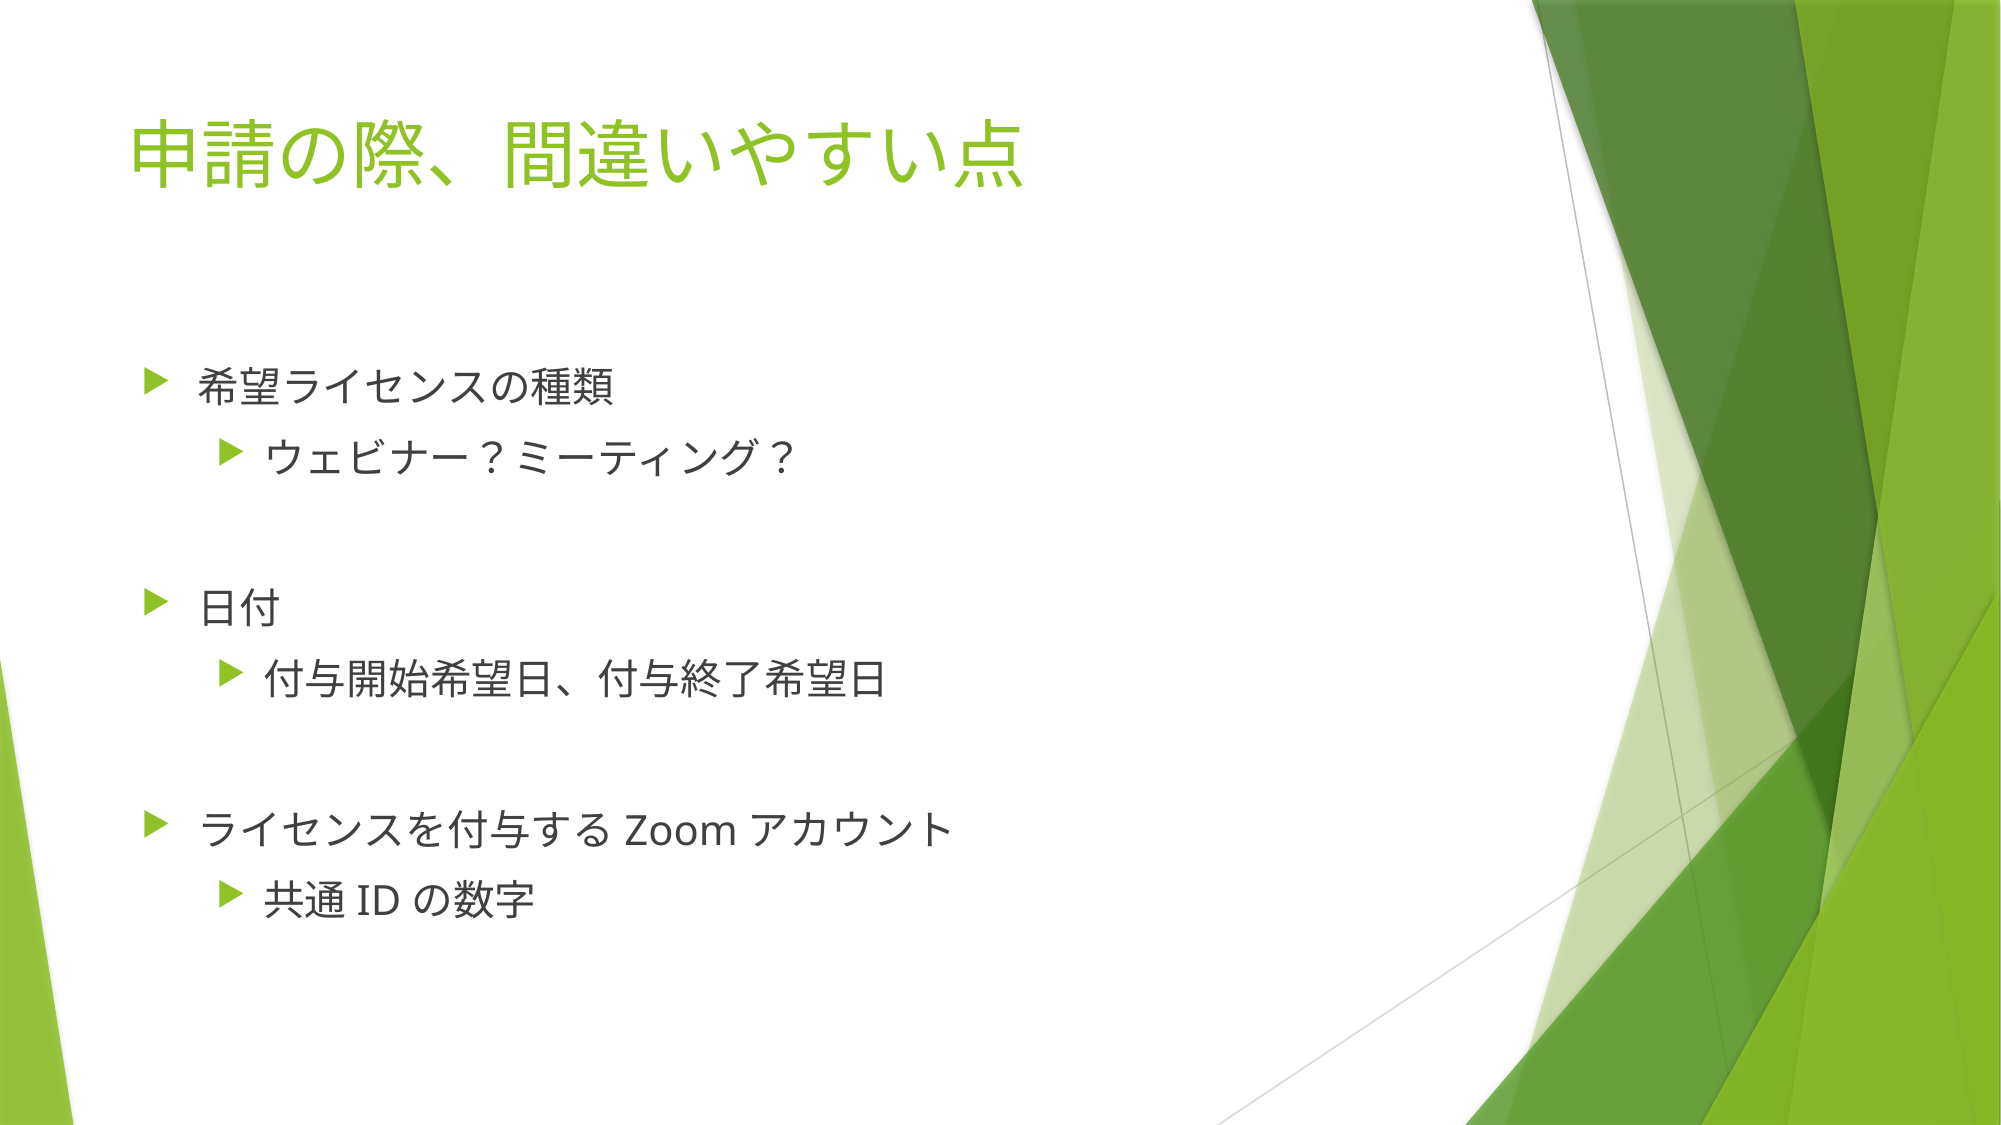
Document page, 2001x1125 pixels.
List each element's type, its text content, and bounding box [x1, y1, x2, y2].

list 希望ライセンスの種類 ウェビナー？ミーティング？ 日付 付与開始希望日、付与終了希望日 ライセンスを付与するZoomアカウント 共通IDの数字 [126, 353, 1537, 910]
title 申請の際、間違いやすい点 [111, 99, 1522, 317]
